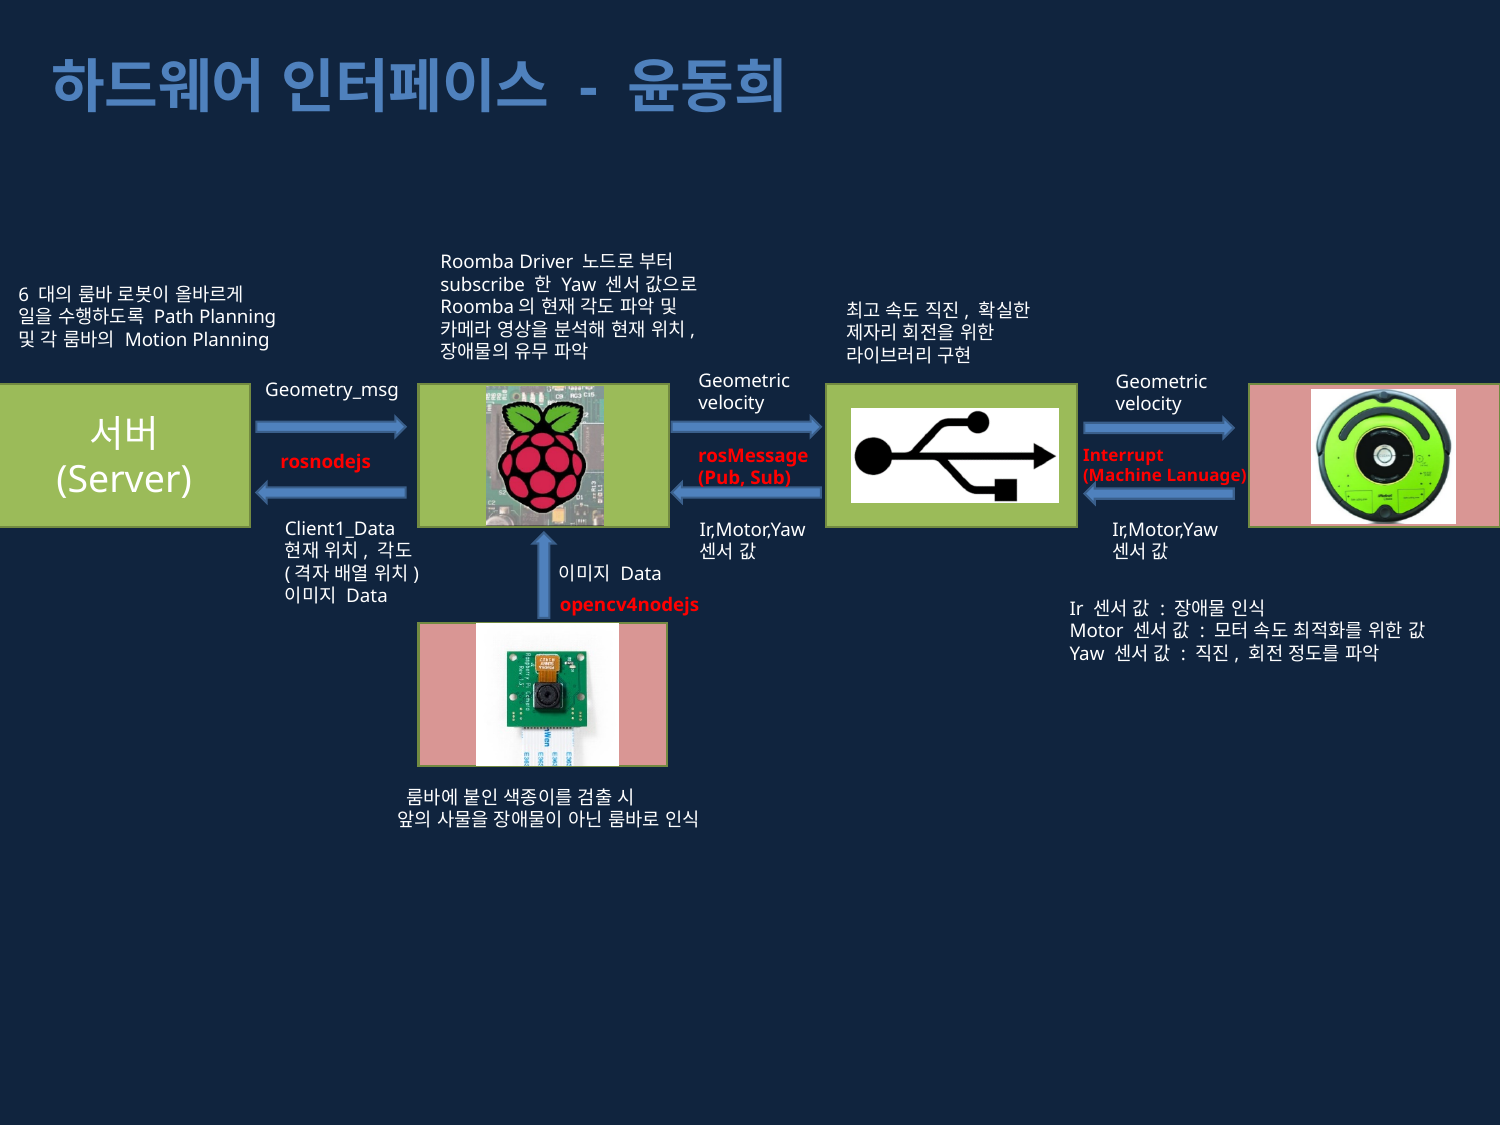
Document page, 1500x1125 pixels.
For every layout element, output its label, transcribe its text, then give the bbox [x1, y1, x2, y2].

text_box Ir 센서 값 : 장애물 인식 Motor 센서 값 : 모터 속도 최적화를 위한 값 Yaw 센서 값 : 직진, 회전 정도를 파악 [1054, 588, 1441, 672]
text_box [1083, 493, 1235, 507]
picture [486, 386, 604, 526]
text_box 최고 속도 직진, 확실한 제자리 회전을 위한 라이브러리 구현 [831, 290, 1051, 374]
text_box [254, 480, 407, 506]
text_box 룸바 [1248, 383, 1500, 528]
text_box Geometry_msg [250, 370, 414, 408]
text_box 이미지 Data [544, 554, 677, 592]
text_box [417, 383, 670, 528]
text_box 룸바에 붙인 색종이를 검출 시 앞의 사물을 장애물이 아닌 룸바로 인식 [382, 778, 715, 838]
text_box [670, 414, 823, 435]
picture [851, 408, 1059, 503]
text_box Geometric velocity [1100, 362, 1223, 422]
text_box 카메라 [619, 623, 668, 767]
text_box rosnodejs [265, 442, 386, 480]
picture [476, 623, 619, 767]
text_box [825, 383, 1078, 528]
text_box 서버 (Server) [0, 383, 251, 528]
text_box 카메라 [417, 622, 545, 767]
text_box Interrupt (Machine Lanuage) [1068, 436, 1262, 493]
picture [1311, 389, 1456, 524]
text_box Ir,Motor,Yaw 센서 값 [684, 510, 821, 570]
text_box [530, 530, 558, 619]
text_box Roomba Driver 노드로 부터 subscribe 한 Yaw 센서 값으로 Roomba의 현재 각도 파악 및 카메라 영상을 분석해 현재 위치, 장애물의 유무 파악 [425, 242, 718, 370]
text_box 6 대의 룸바 로봇이 올바르게 일을 수행하도록 Path Planning 및 각 룸바의 Motion Planning [3, 274, 292, 357]
text_box rosMessage (Pub, Sub) [683, 435, 824, 496]
text_box [670, 479, 822, 506]
text_box Client1_Data 현재 위치, 각도 (격자 배열 위치) 이미지 Data [269, 509, 435, 614]
text_box [255, 414, 408, 440]
text_box Ir,Motor,Yaw 센서 값 [1097, 510, 1234, 570]
text_box opencv4nodejs [545, 585, 714, 623]
text_box [1083, 415, 1236, 436]
text_box Geometric velocity [683, 360, 805, 421]
